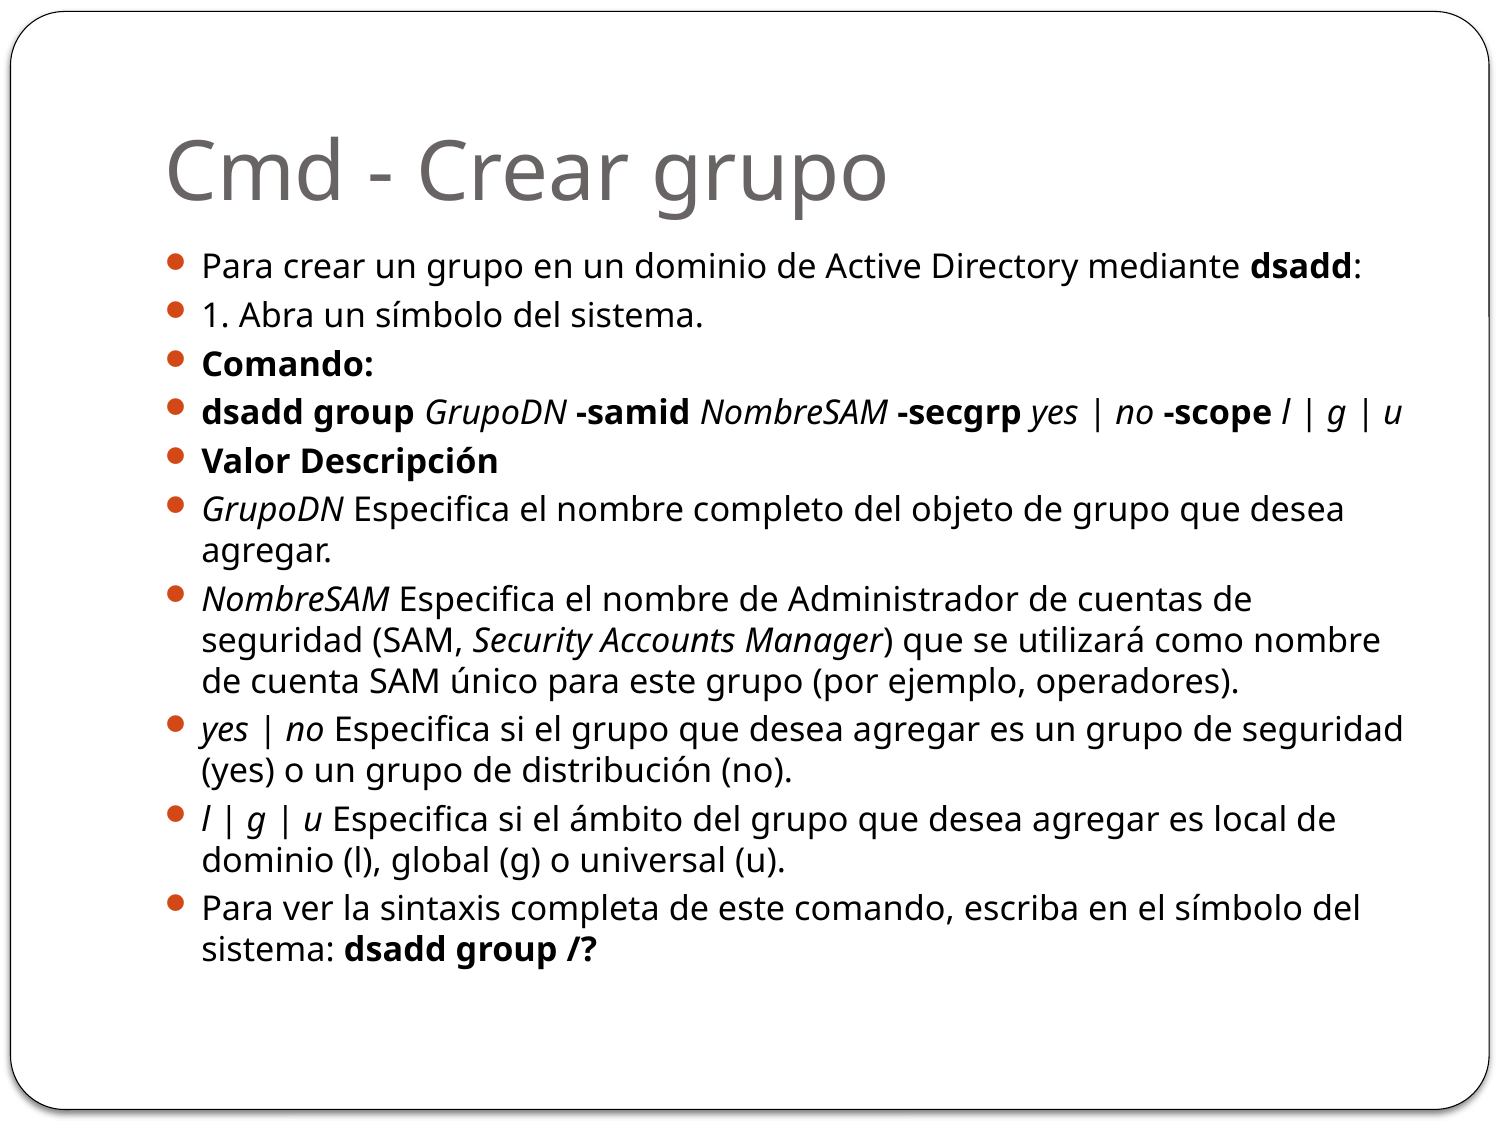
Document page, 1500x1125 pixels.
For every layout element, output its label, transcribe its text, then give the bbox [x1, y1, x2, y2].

list Para crear un grupo en un dominio de Active Directory mediante dsadd: 1. Abra un símbolo del sistema. Comando: dsadd group GrupoDN -samid NombreSAM -secgrp yes | no -scope l | g | u Valor Descripción GrupoDN Especifica el nombre completo del objeto de grupo que desea agregar. NombreSAM Especifica el nombre de Administrador de cuentas de seguridad (SAM, Security Accounts Manager) que se utilizará como nombre de cuenta SAM único para este grupo (por ejemplo, operadores). yes | no Especifica si el grupo que desea agregar es un grupo de seguridad (yes) o un grupo de distribución (no). l | g | u Especifica si el ámbito del grupo que desea agregar es local de dominio (l), global (g) o universal (u). Para ver la sintaxis completa de este comando, escriba en el símbolo del sistema: dsadd group /? [150, 237, 1425, 988]
title Cmd - Crear grupo [150, 45, 1425, 233]
